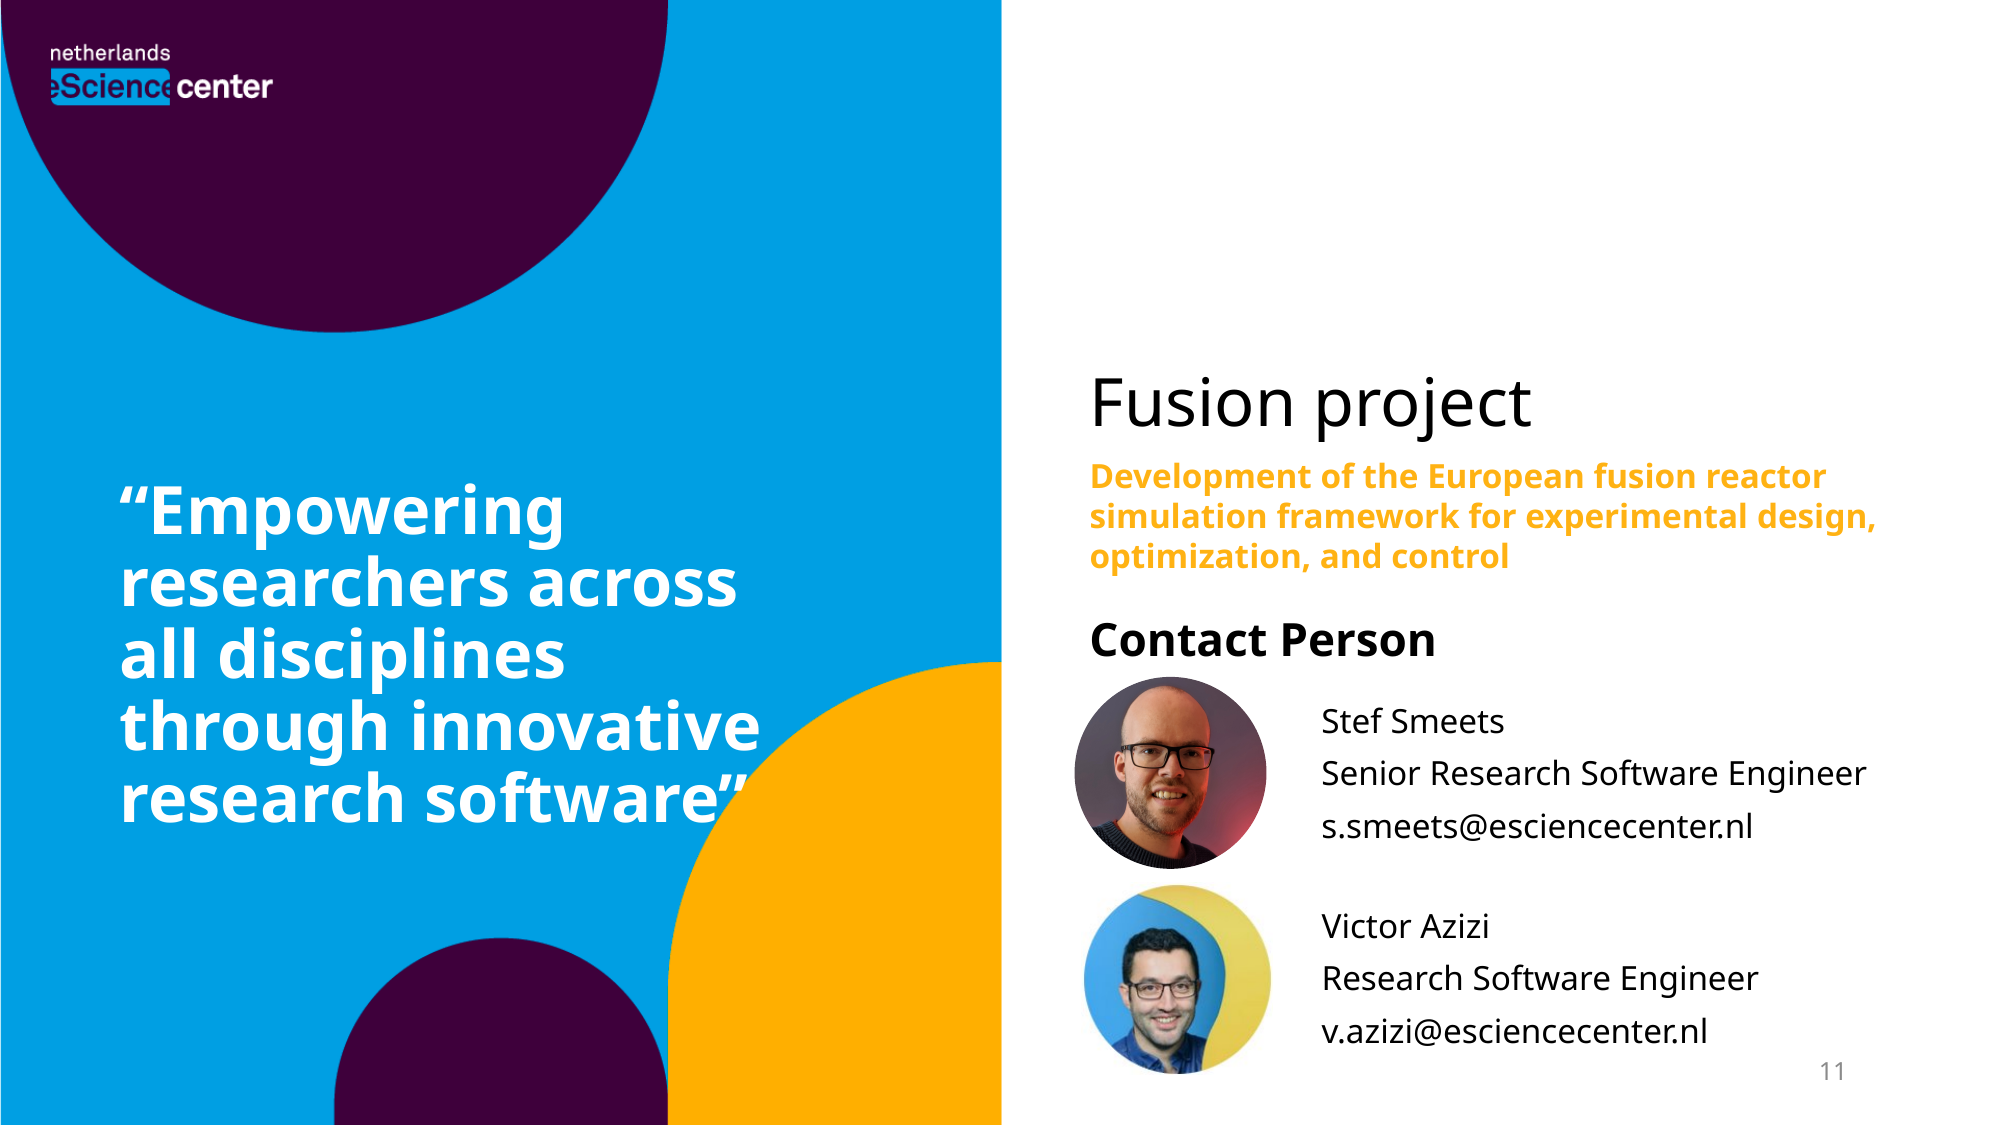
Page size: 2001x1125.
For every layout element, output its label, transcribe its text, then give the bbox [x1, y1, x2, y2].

text_box Victor Azizi Research Software Engineer v.azizi@esciencecenter.nl [1306, 897, 1896, 1059]
picture [0, 0, 667, 332]
title Fusion project [1074, 361, 1924, 447]
text_box Stef Smeets Senior Research Software Engineer s.smeets@esciencecenter.nl [1306, 692, 1896, 854]
list Development of the European fusion reactor simulation framework for experimental design, optimization, and control [1074, 447, 1974, 536]
slide_number 11 [1412, 1059, 1863, 1103]
picture [335, 0, 2001, 1125]
text_box “Empowering researchers across all disciplines through innovative research software” [104, 482, 780, 832]
text_box Contact Person [1074, 603, 1750, 672]
text_box [1073, 675, 1268, 870]
